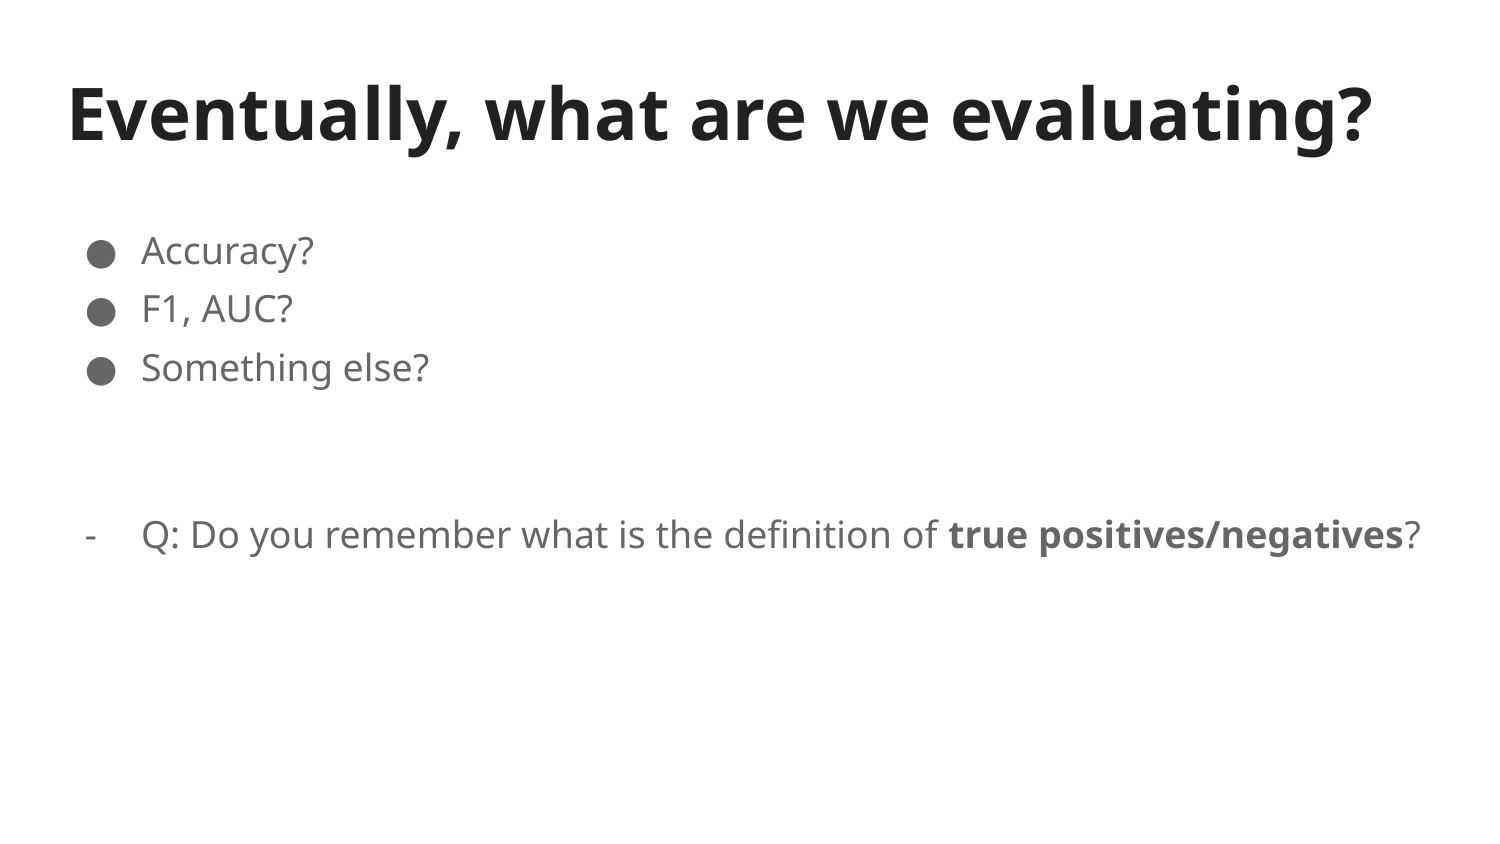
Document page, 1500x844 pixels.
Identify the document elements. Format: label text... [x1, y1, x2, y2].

list Accuracy? F1, AUC? Something else? Q: Do you remember what is the definition of true positives/negatives? [51, 201, 1449, 750]
title Eventually, what are we evaluating? [51, 48, 1449, 180]
